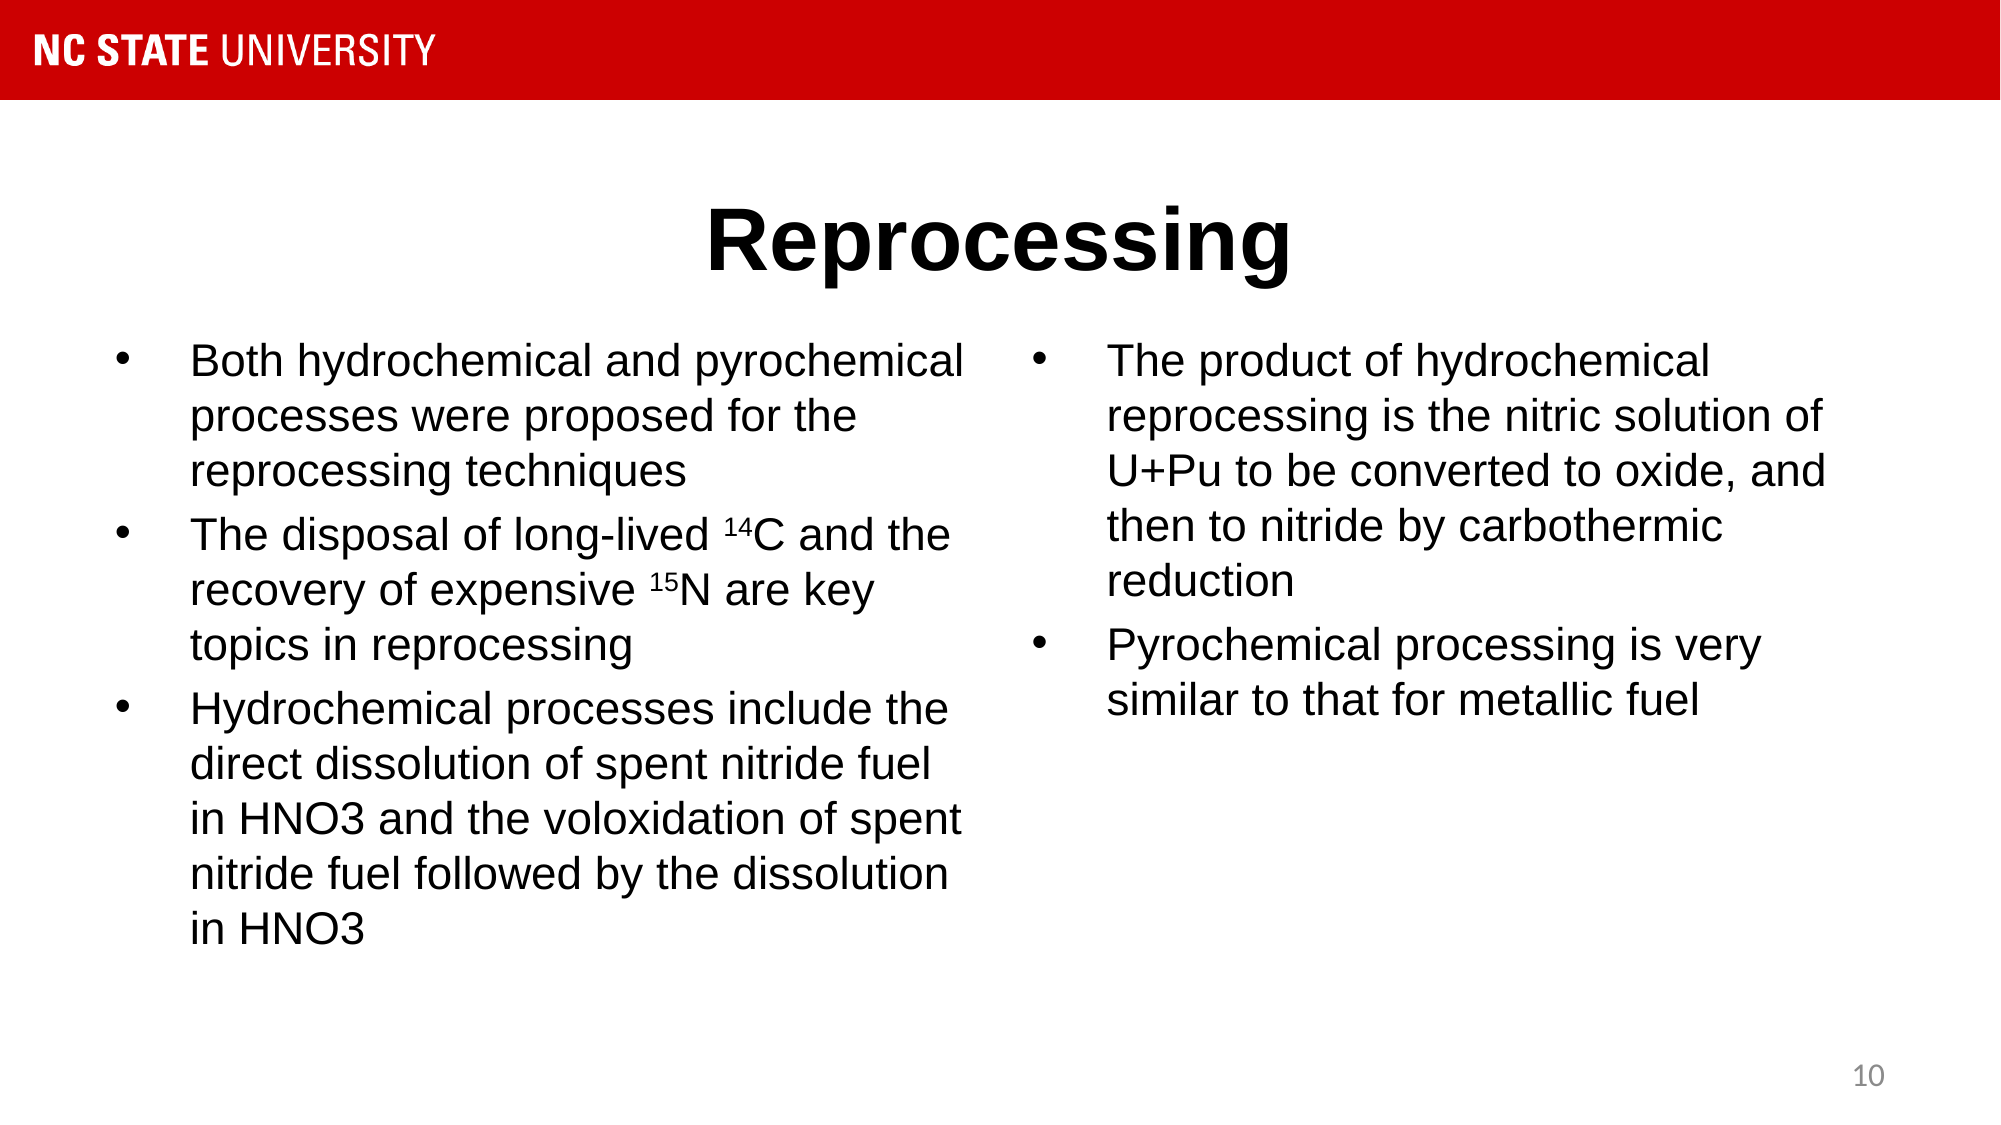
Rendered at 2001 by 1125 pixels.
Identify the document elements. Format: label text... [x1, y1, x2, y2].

picture [0, 0, 2001, 100]
title Reprocessing [99, 147, 1900, 323]
slide_number 10 [1433, 1042, 1900, 1103]
list The product of hydrochemical reprocessing is the nitric solution of U+Pu to be converted to oxide, and then to nitride by carbothermic reduction Pyrochemical processing is very similar to that for metallic fuel [1016, 322, 1900, 1005]
list Both hydrochemical and pyrochemical processes were proposed for the reprocessing techniques The disposal of long-lived 14C and the recovery of expensive 15N are key topics in reprocessing Hydrochemical processes include the direct dissolution of spent nitride fuel in HNO3 and the voloxidation of spent nitride fuel followed by the dissolution in HNO3 [99, 322, 984, 1005]
